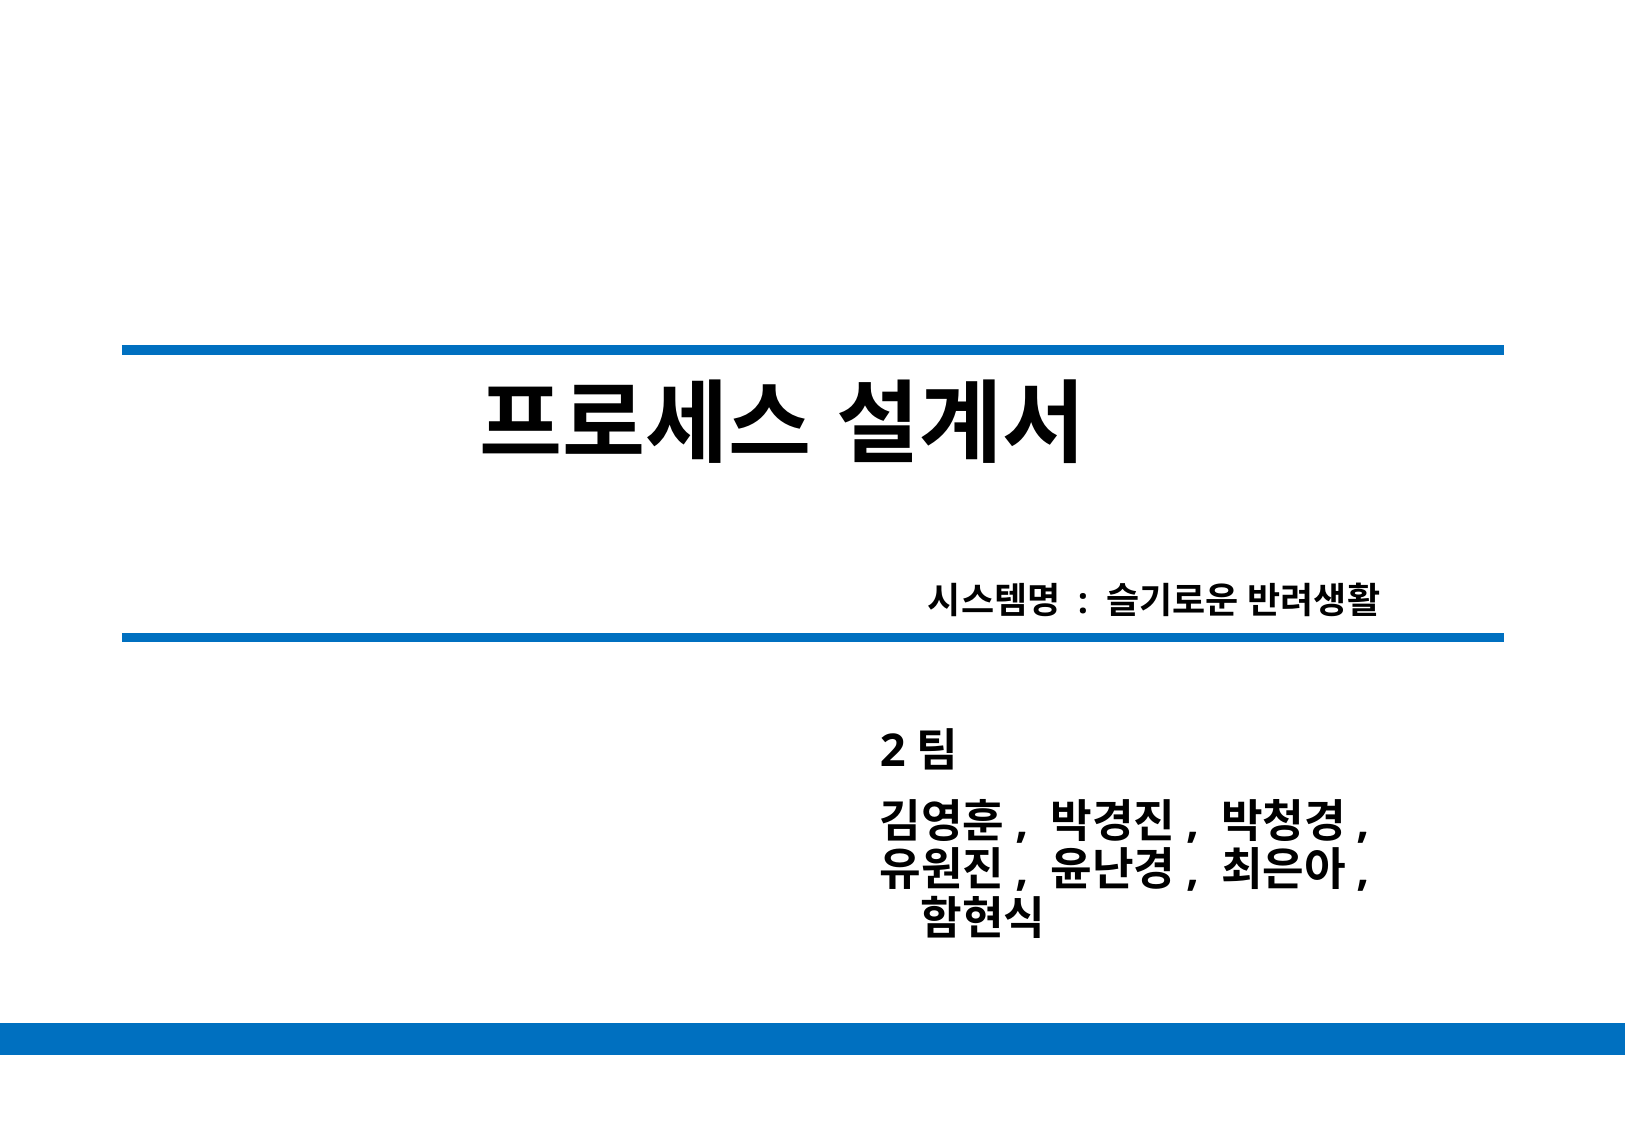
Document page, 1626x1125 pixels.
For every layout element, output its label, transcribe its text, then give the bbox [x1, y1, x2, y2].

subtitle 2팀 김영훈, 박경진, 박청경, 유원진, 윤난경, 최은아, 함현식 [865, 763, 1523, 952]
title 프로세스 설계서 [210, 359, 1355, 490]
text_box 시스템명 : 슬기로운 반려생활 [765, 566, 1543, 636]
